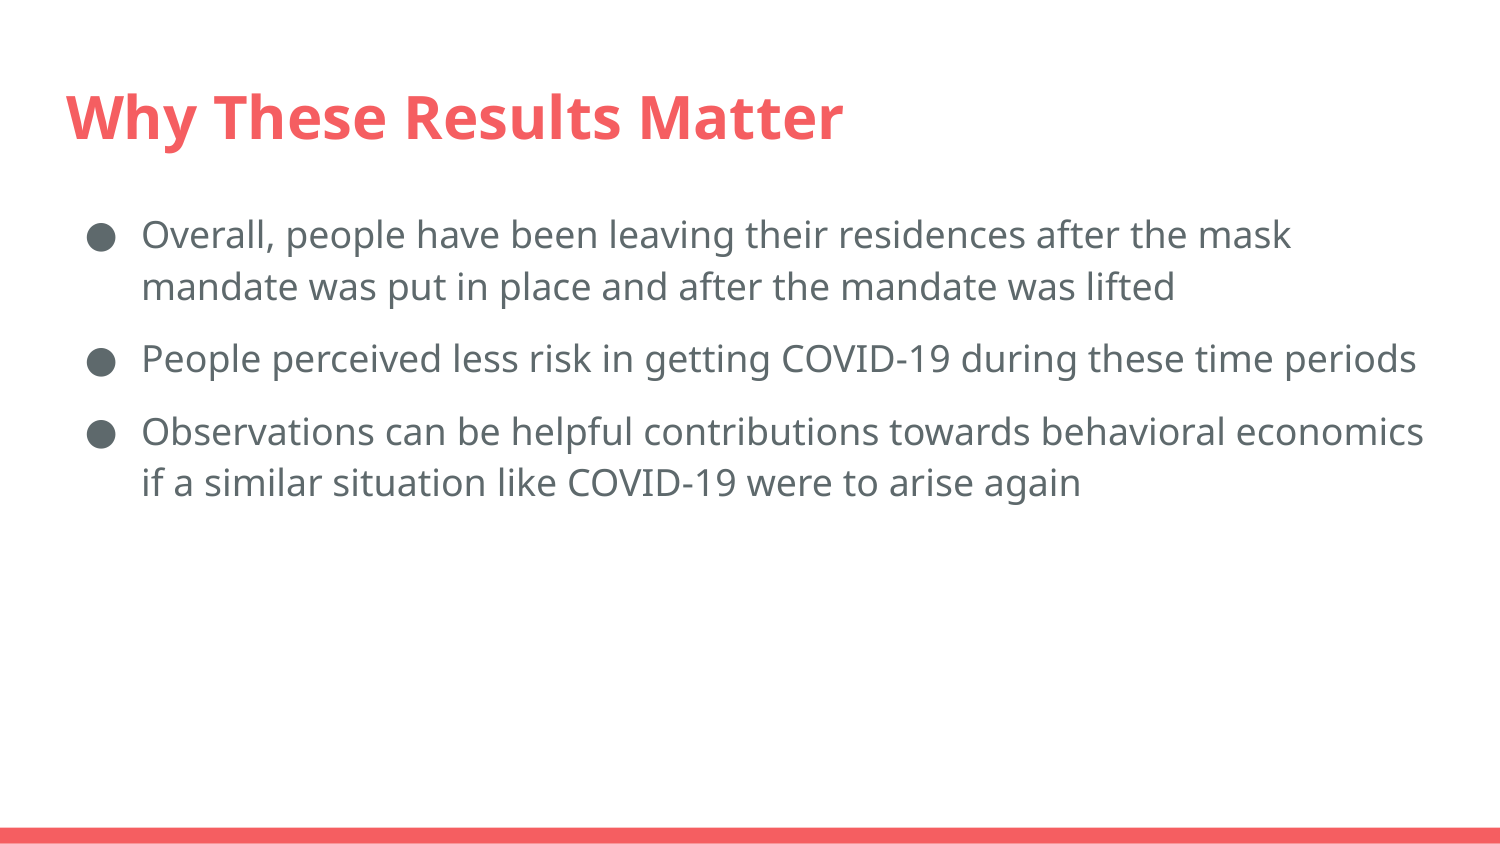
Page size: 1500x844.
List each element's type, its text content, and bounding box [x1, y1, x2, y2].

list Overall, people have been leaving their residences after the mask mandate was put in place and after the mandate was lifted People perceived less risk in getting COVID-19 during these time periods Observations can be helpful contributions towards behavioral economics if a similar situation like COVID-19 were to arise again [51, 189, 1449, 750]
title Why These Results Matter [51, 64, 1449, 167]
